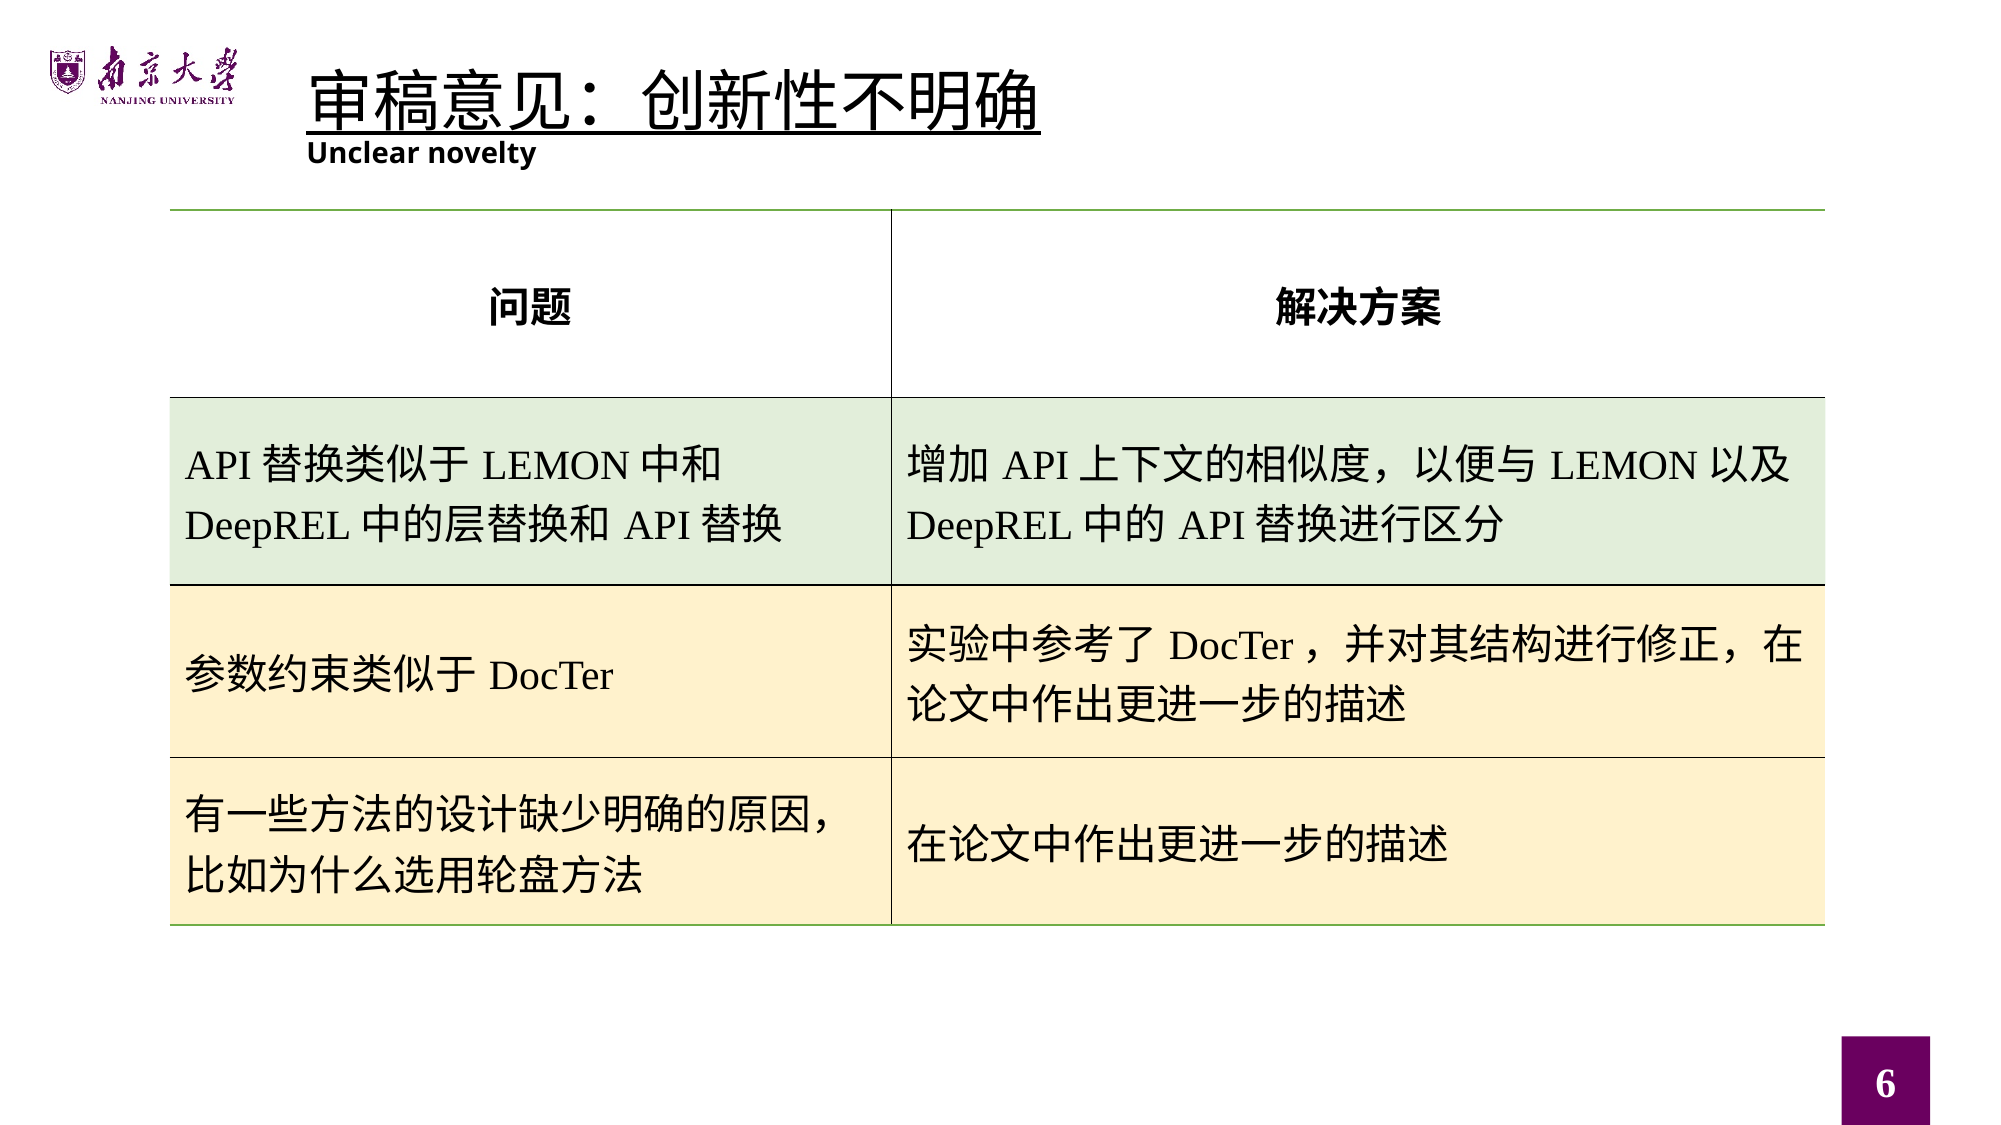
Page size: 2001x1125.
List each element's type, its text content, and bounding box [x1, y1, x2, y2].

text_box Unclear novelty [291, 126, 1307, 177]
table_cell API替换类似于LEMON中和DeepREL中的层替换和API替换 [170, 398, 891, 584]
table_cell 实验中参考了DocTer，并对其结构进行修正，在论文中作出更进一步的描述 [892, 586, 1825, 757]
slide_number 6 [1771, 1050, 2000, 1111]
table_cell 增加API上下文的相似度，以便与LEMON以及DeepREL中的API替换进行区分 [892, 398, 1825, 584]
table_cell 有一些方法的设计缺少明确的原因，比如为什么选用轮盘方法 [170, 758, 891, 924]
picture [50, 46, 237, 106]
table_header 解决方案 [892, 211, 1825, 397]
table_header 问题 [170, 211, 891, 397]
table_cell 参数约束类似于DocTer [170, 586, 891, 757]
table_cell 在论文中作出更进一步的描述 [892, 758, 1825, 924]
text_box 审稿意见：创新性不明确 [291, 51, 1487, 146]
